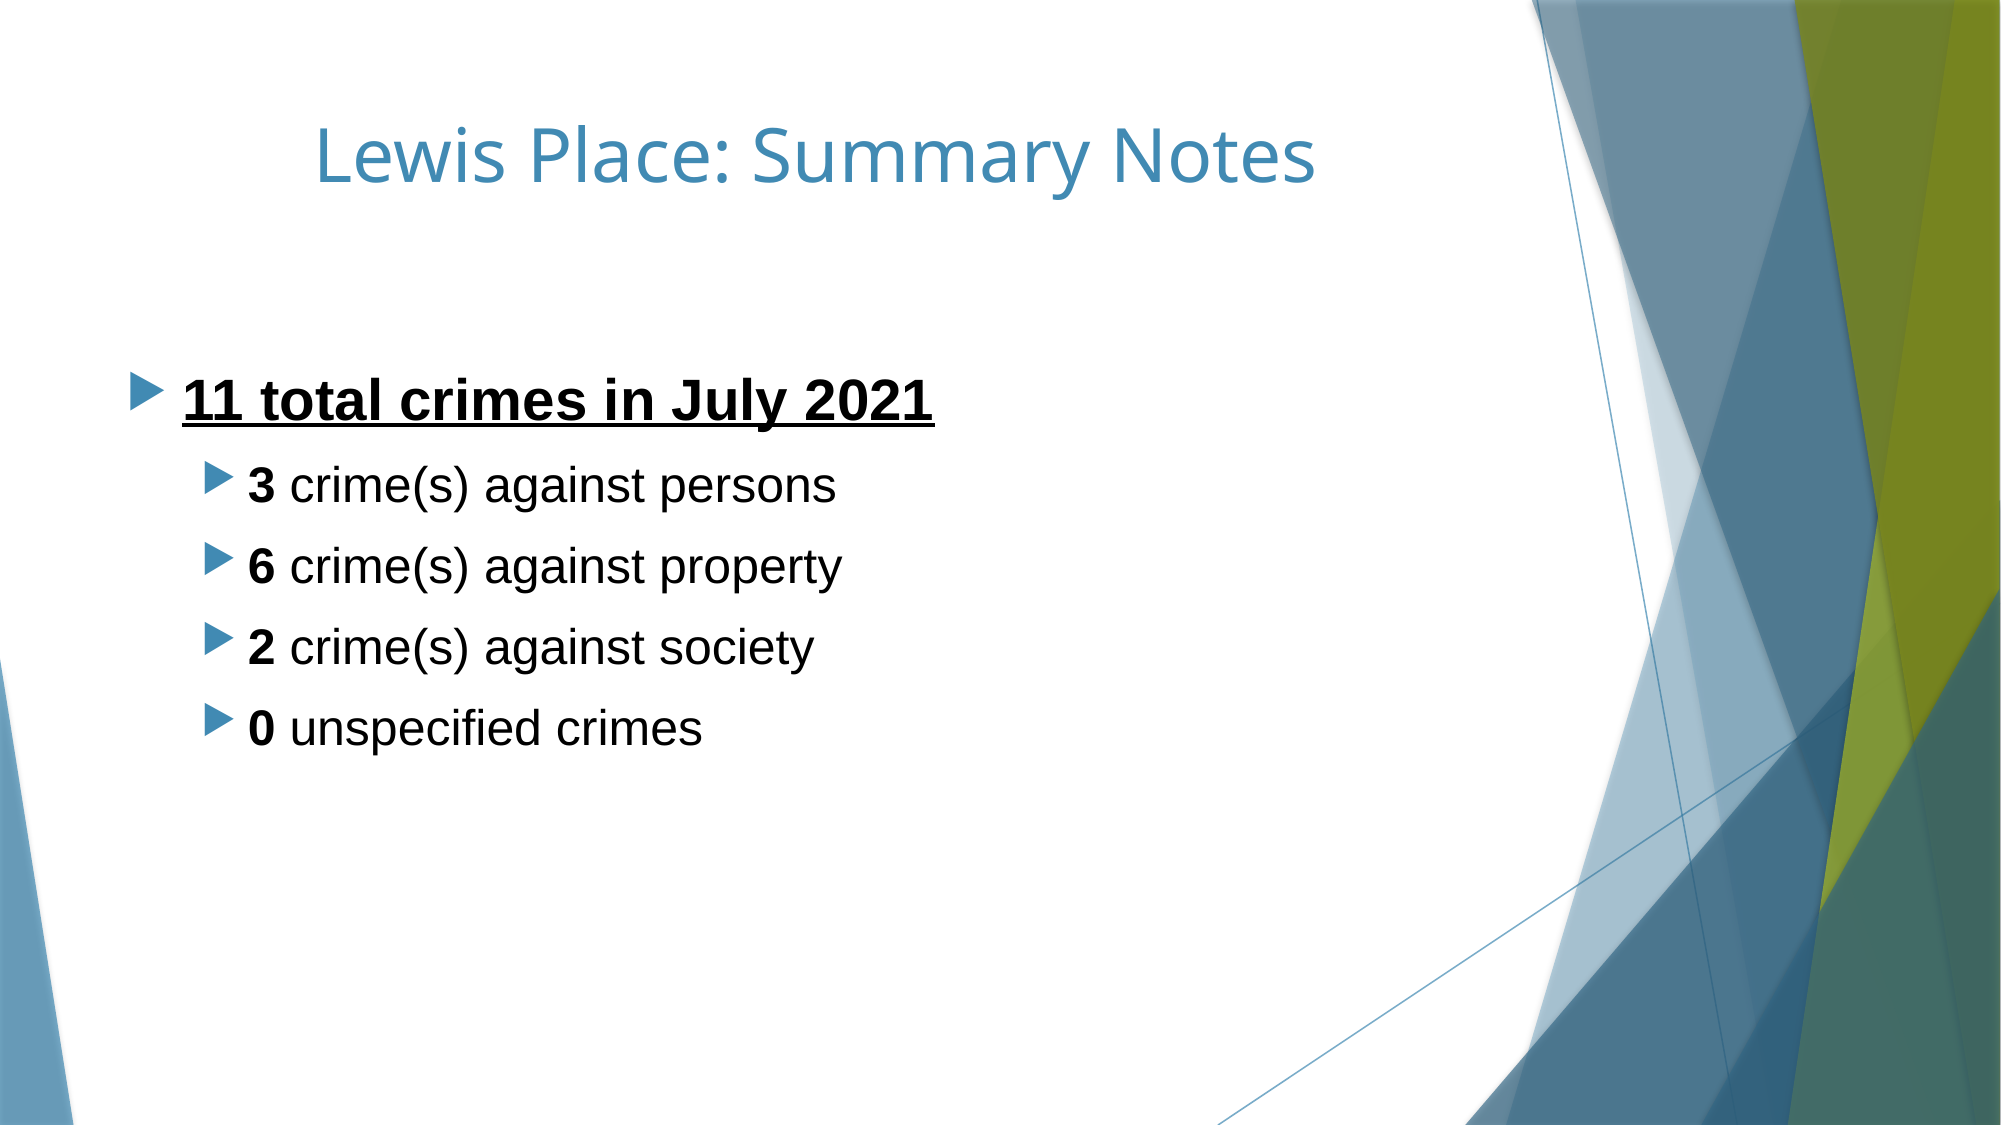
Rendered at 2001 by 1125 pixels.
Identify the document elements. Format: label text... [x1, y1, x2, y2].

title Lewis Place: Summary Notes [111, 99, 1522, 317]
list 11 total crimes in July 2021 3 crime(s) against persons 6 crime(s) against property 2 crime(s) against society 0 unspecified crimes [111, 354, 1522, 992]
